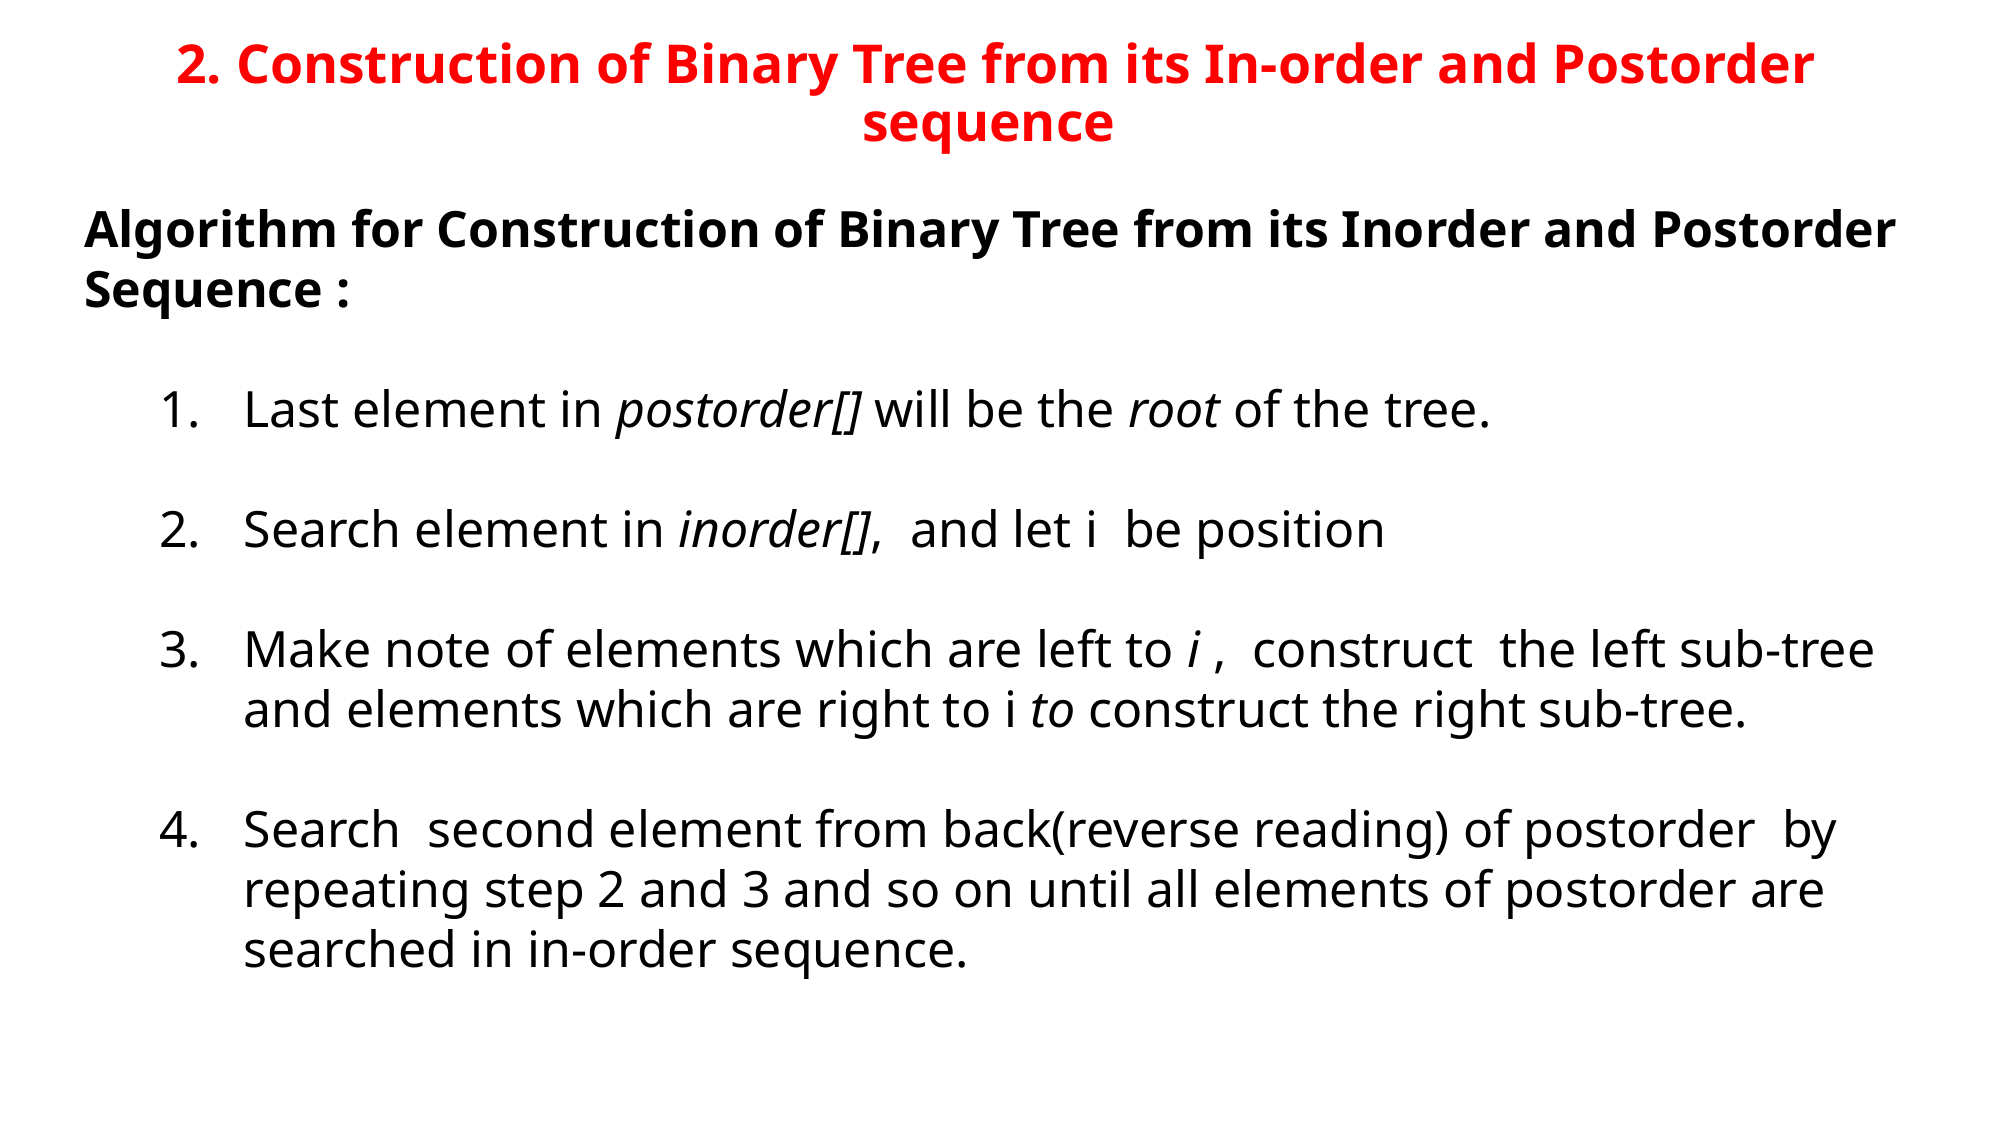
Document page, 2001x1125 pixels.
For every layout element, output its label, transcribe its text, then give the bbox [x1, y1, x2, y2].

text_box Algorithm for Construction of Binary Tree from its Inorder and Postorder Sequence : Last element in post­order[] will be the root of the tree. Search element in inorder[], and let i be position Make note of elements which are left to i , construct the left sub-tree and elements which are right to i to construct the right sub-tree. Search second element from back(reverse reading) of postorder by repeating step 2 and 3 and so on until all elements of postorder are searched in in-order sequence. [69, 189, 1923, 985]
title 2. Construction of Binary Tree from its In-order and Post­order sequence [48, 30, 1944, 161]
